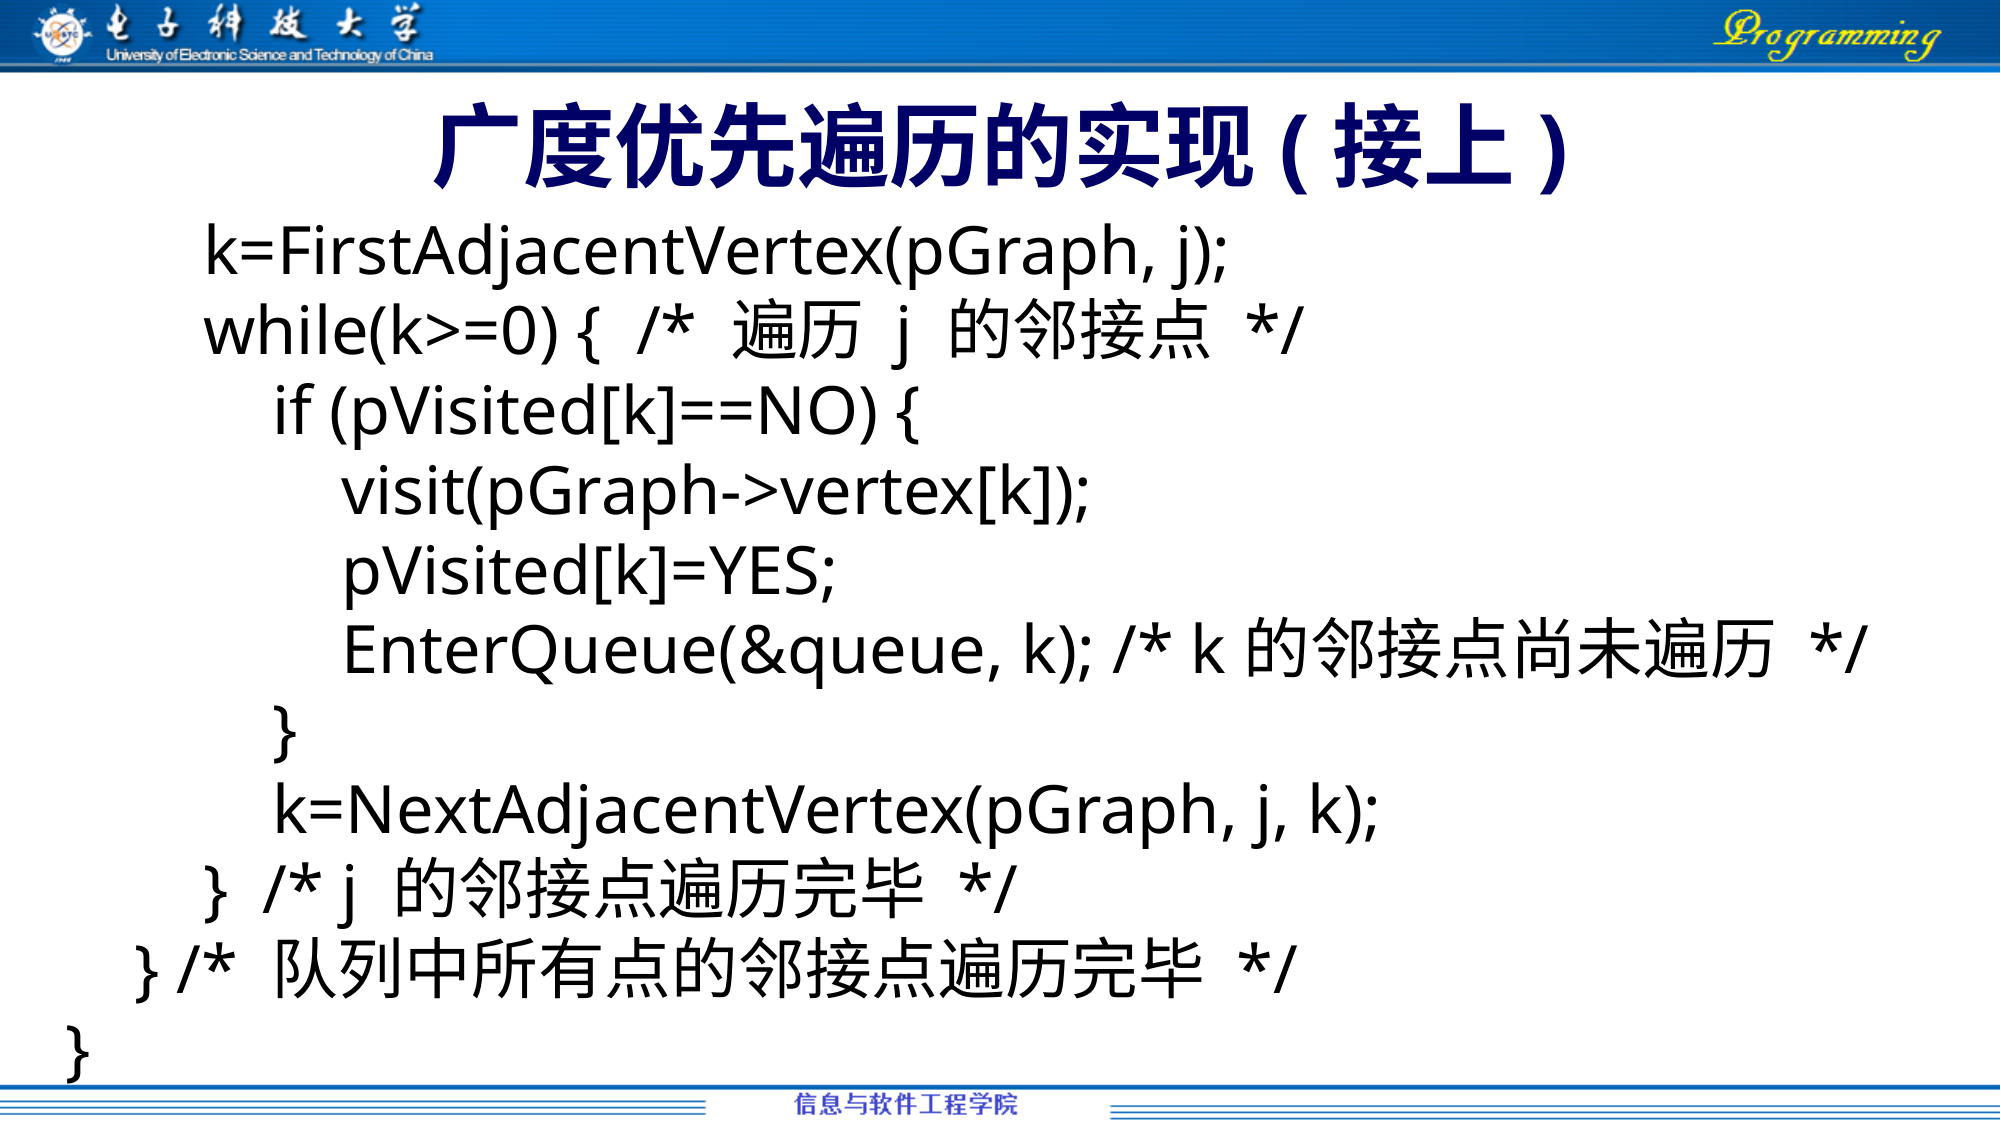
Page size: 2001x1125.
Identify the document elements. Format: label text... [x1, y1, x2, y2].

title 广度优先遍历的实现(接上) [150, 87, 1850, 200]
list k=FirstAdjacentVertex(pGraph, j); while(k>=0) { /* 遍历 j 的邻接点 */ if (pVisited[k]==NO) { visit(pGraph->vertex[k]); pVisited[k]=YES; EnterQueue(&queue, k); /* k的邻接点尚未遍历 */ } k=NextAdjacentVertex(pGraph, j, k); } /* j 的邻接点遍历完毕 */ } /* 队列中所有点的邻接点遍历完毕 */ } [50, 200, 1950, 1050]
picture [0, 0, 2000, 1125]
